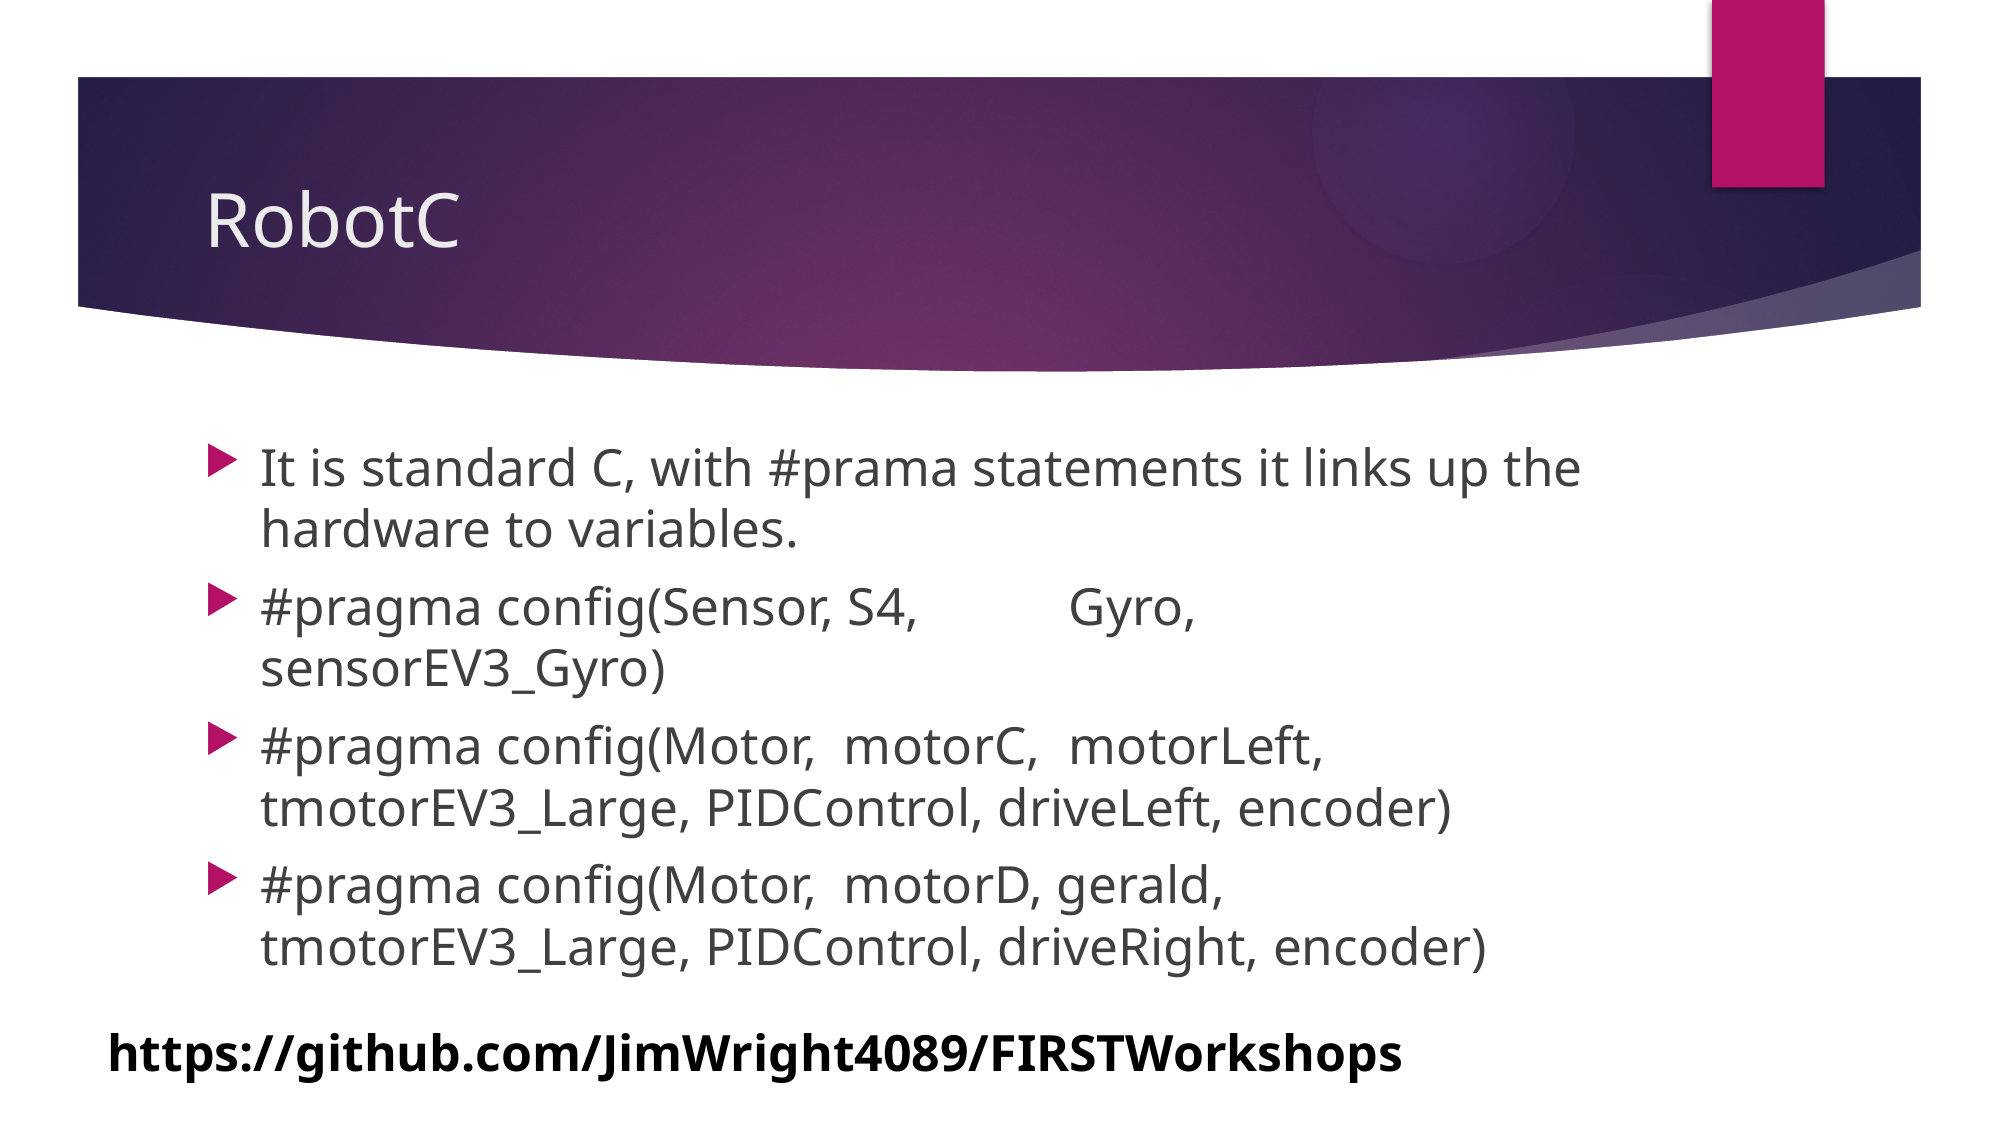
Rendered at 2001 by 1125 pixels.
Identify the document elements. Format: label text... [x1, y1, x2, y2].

list It is standard C, with #prama statements it links up the hardware to variables. #pragma config(Sensor, S4, Gyro, sensorEV3_Gyro) #pragma config(Motor, motorC, motorLeft, tmotorEV3_Large, PIDControl, driveLeft, encoder) #pragma config(Motor, motorD, gerald, tmotorEV3_Large, PIDControl, driveRight, encoder) [189, 427, 1638, 988]
title RobotC [189, 159, 1627, 276]
footer https://github.com/JimWright4089/FIRSTWorkshops [92, 1020, 1582, 1082]
